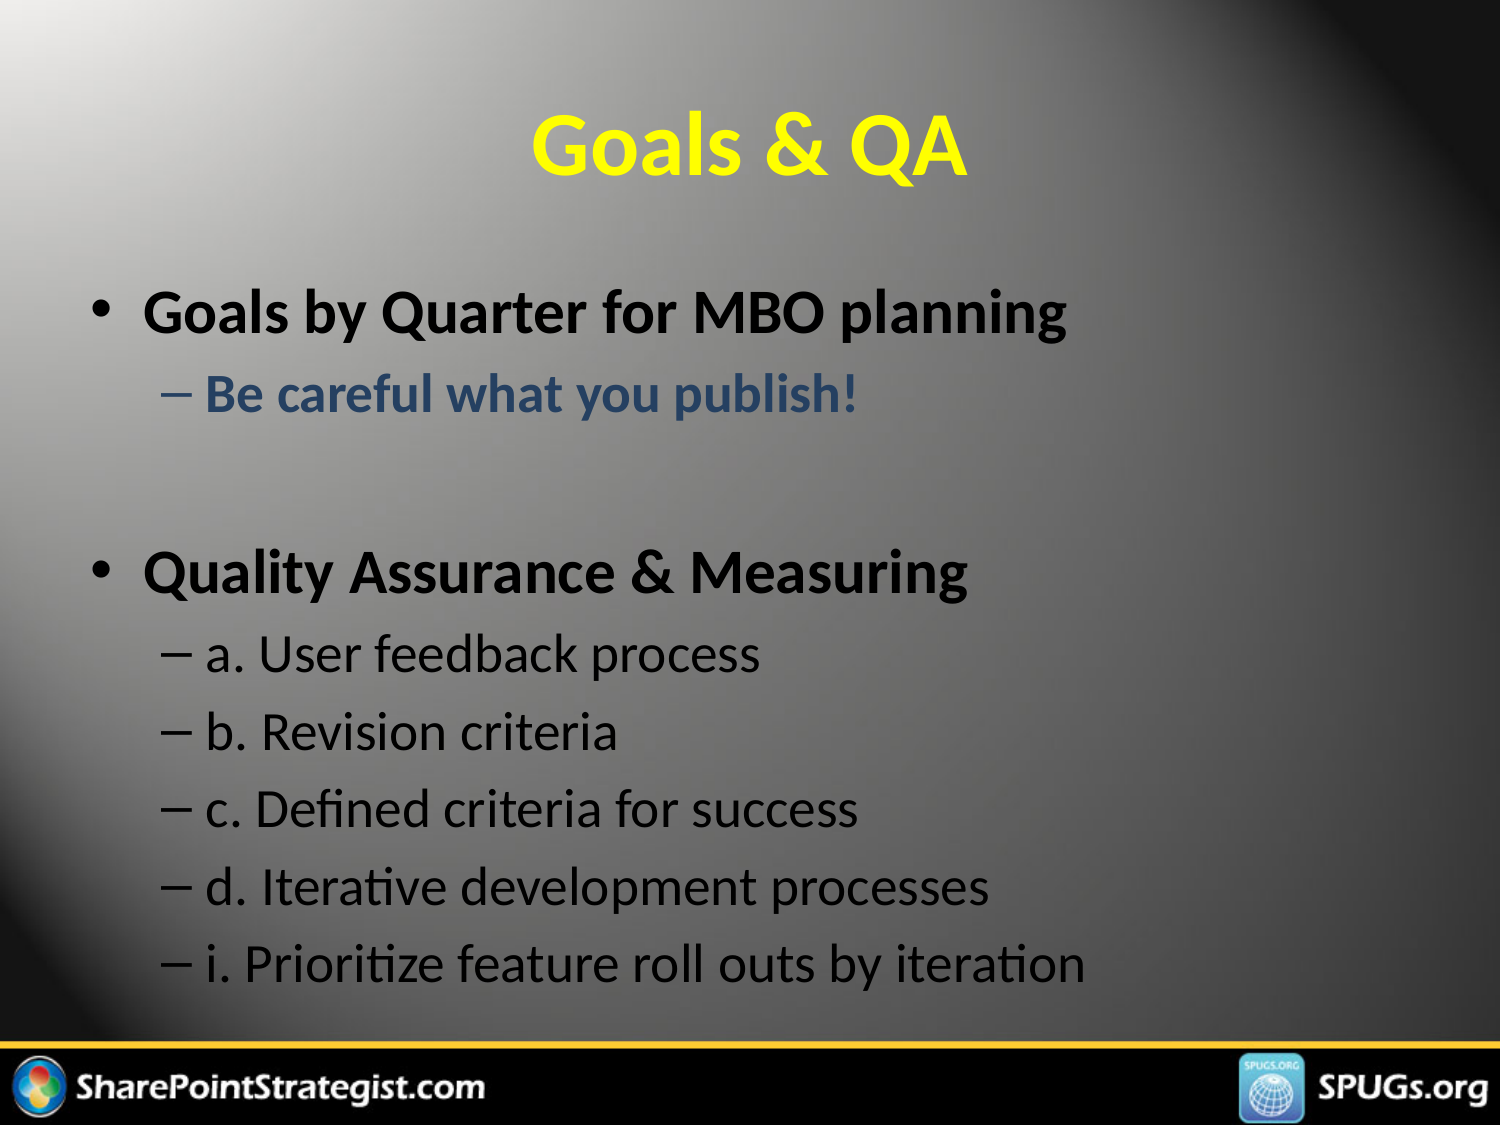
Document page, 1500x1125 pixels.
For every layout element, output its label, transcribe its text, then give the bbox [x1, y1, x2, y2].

picture [0, 0, 1500, 1125]
list Goals by Quarter for MBO planning Be careful what you publish! Quality Assurance & Measuring a. User feedback process b. Revision criteria c. Defined criteria for success d. Iterative development processes i. Prioritize feature roll outs by iteration [75, 262, 1425, 1005]
title Goals & QA [75, 45, 1425, 233]
